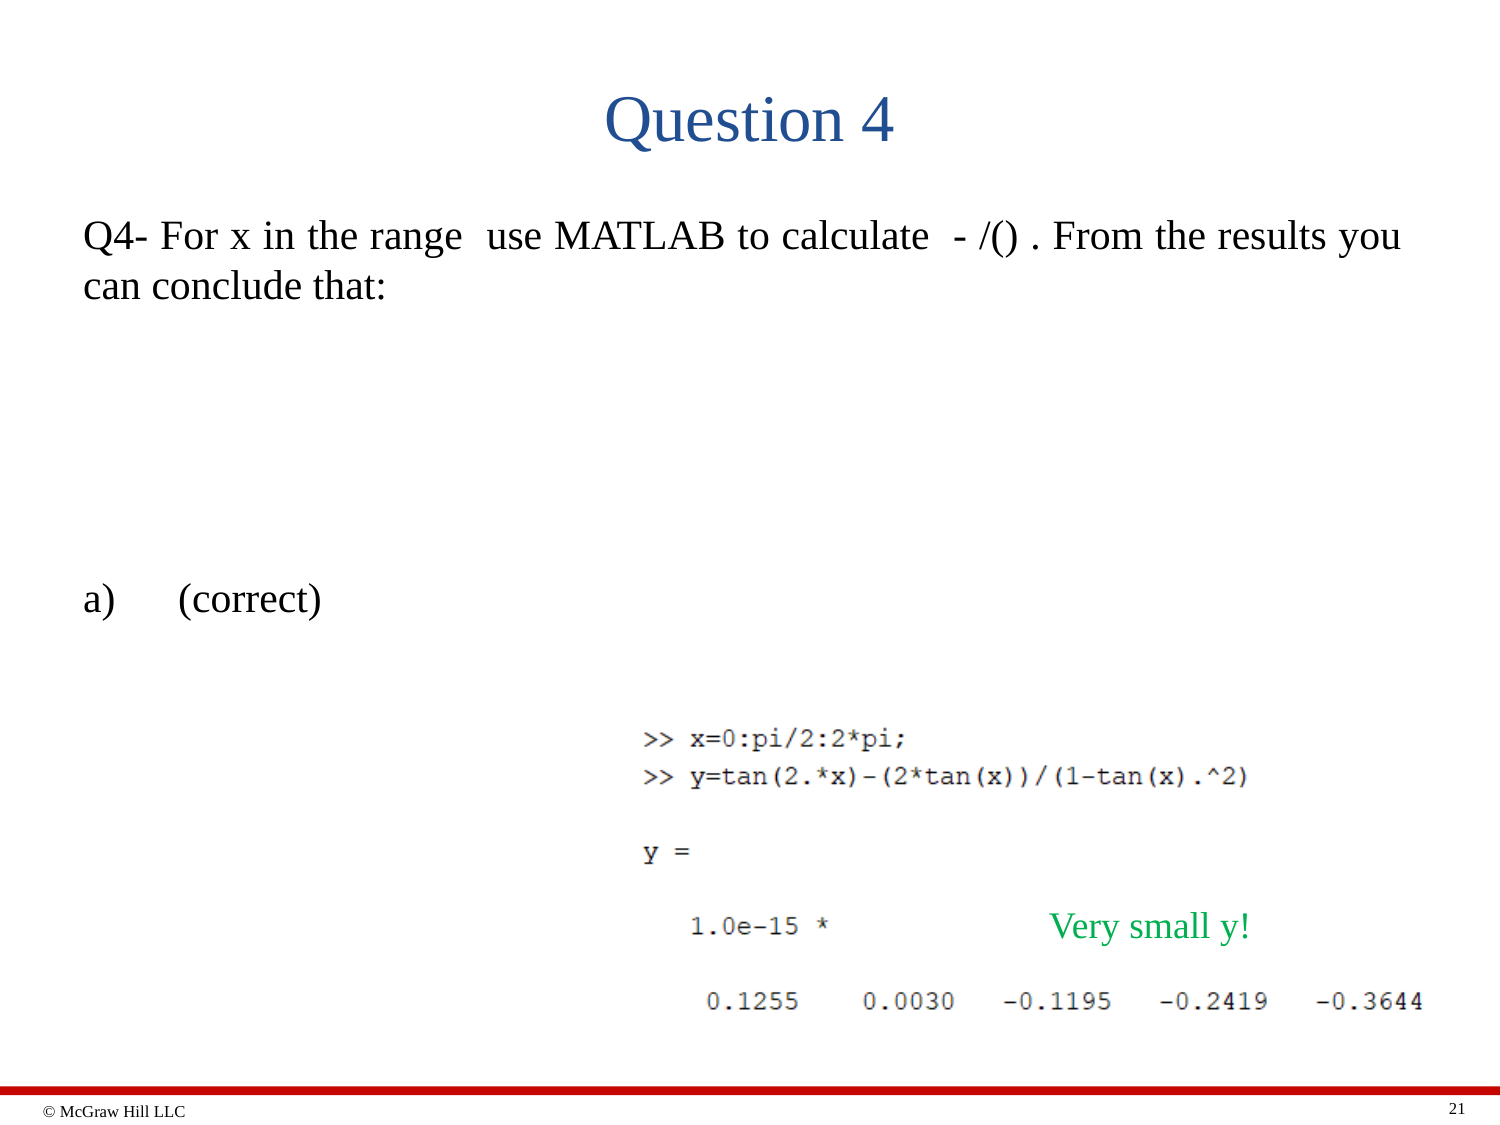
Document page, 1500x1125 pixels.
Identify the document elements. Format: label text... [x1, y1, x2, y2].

title Question 4 [56, 22, 1444, 219]
picture [640, 725, 1431, 1016]
slide_number 21 [1415, 1094, 1474, 1122]
